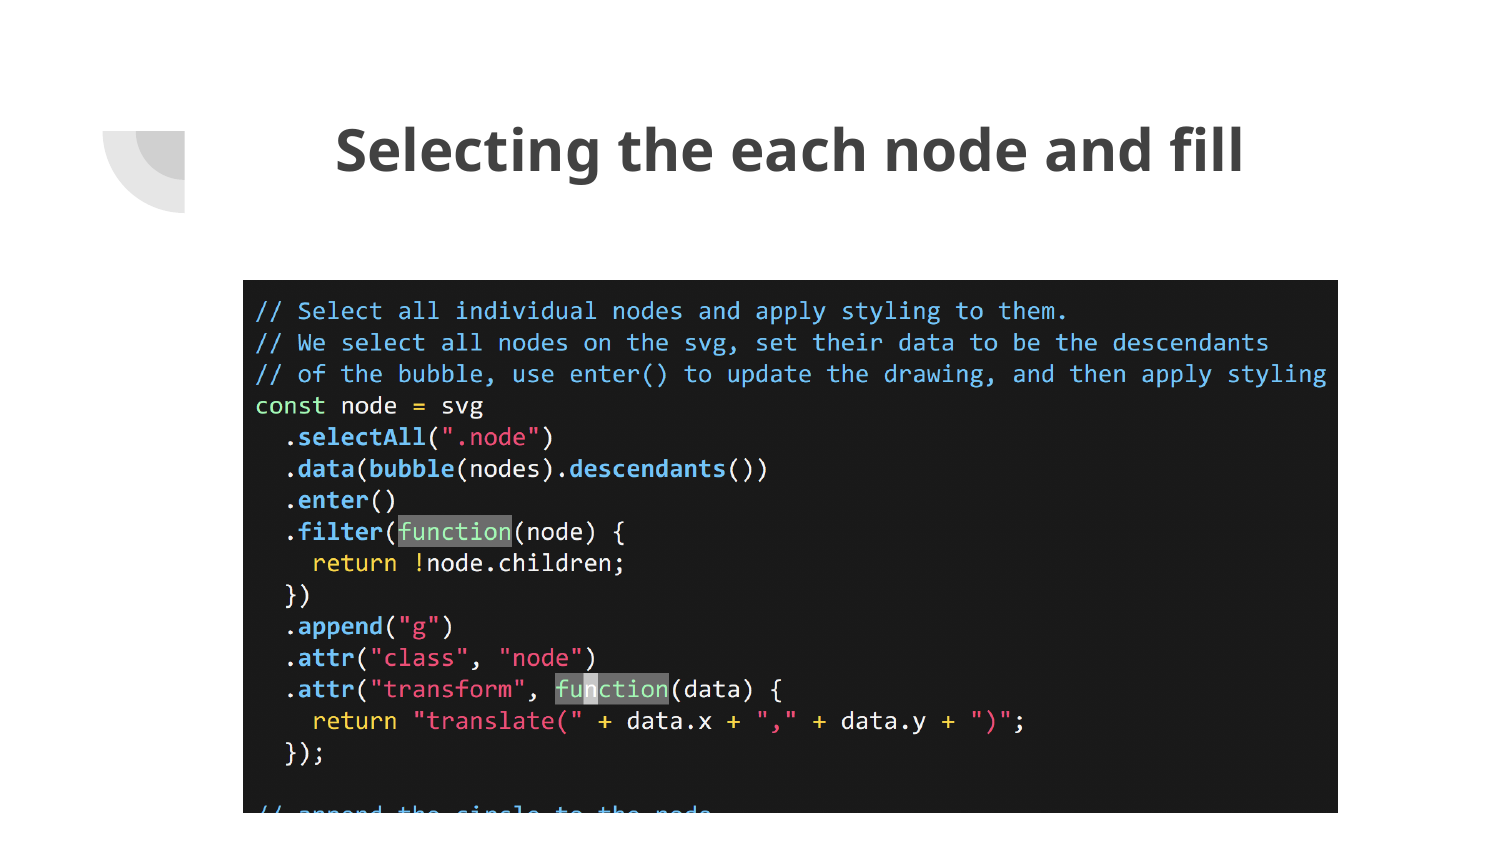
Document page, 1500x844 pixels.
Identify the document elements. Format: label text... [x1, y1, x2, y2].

picture [242, 280, 1339, 813]
title Selecting the each node and fill [213, 98, 1368, 263]
